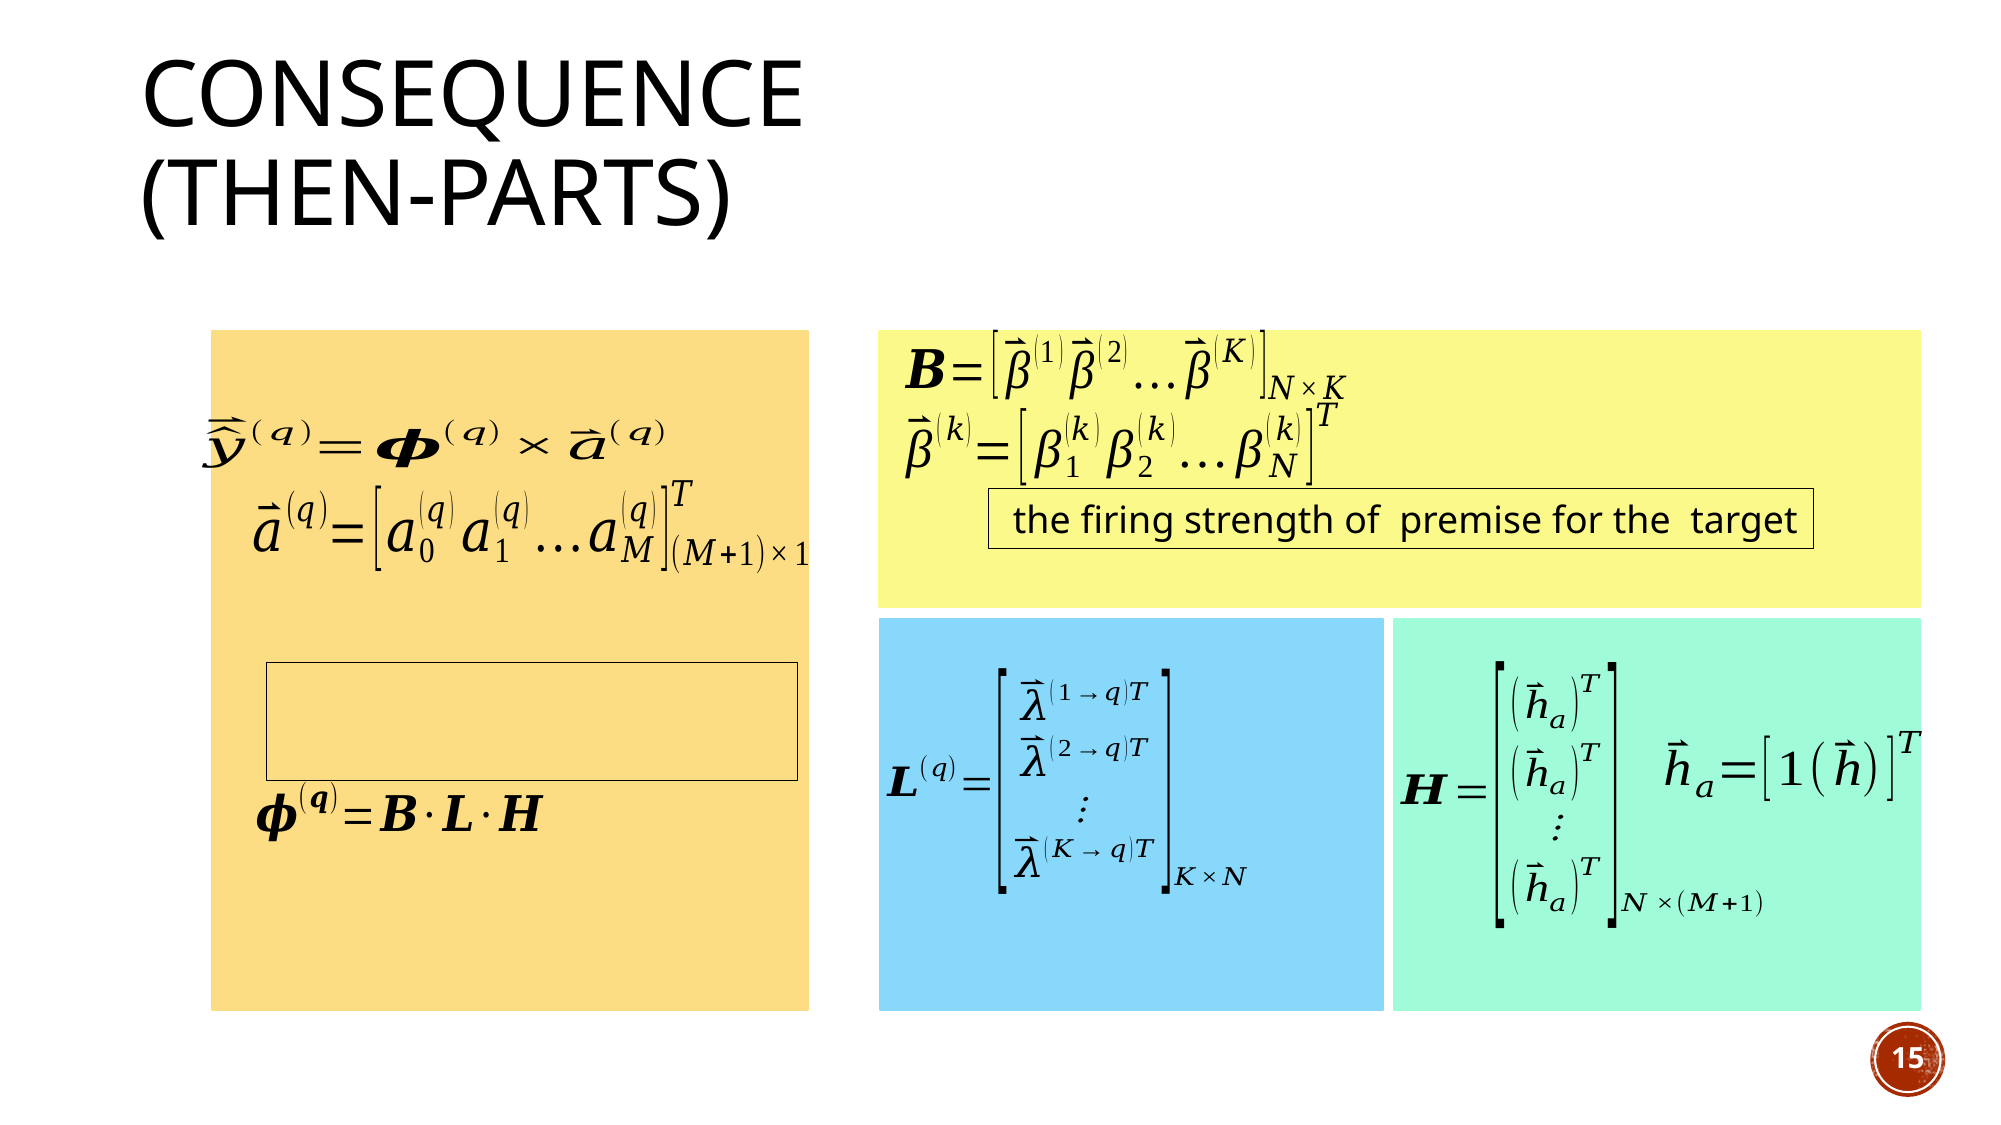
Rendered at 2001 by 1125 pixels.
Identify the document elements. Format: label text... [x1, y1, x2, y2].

slide_number 15 [1855, 1028, 1961, 1089]
text_box [879, 618, 1384, 1011]
text_box [1393, 618, 1921, 1011]
text_box [211, 330, 809, 1011]
text_box [878, 330, 1921, 608]
title Consequence (THEN-parts) [125, 14, 1775, 279]
